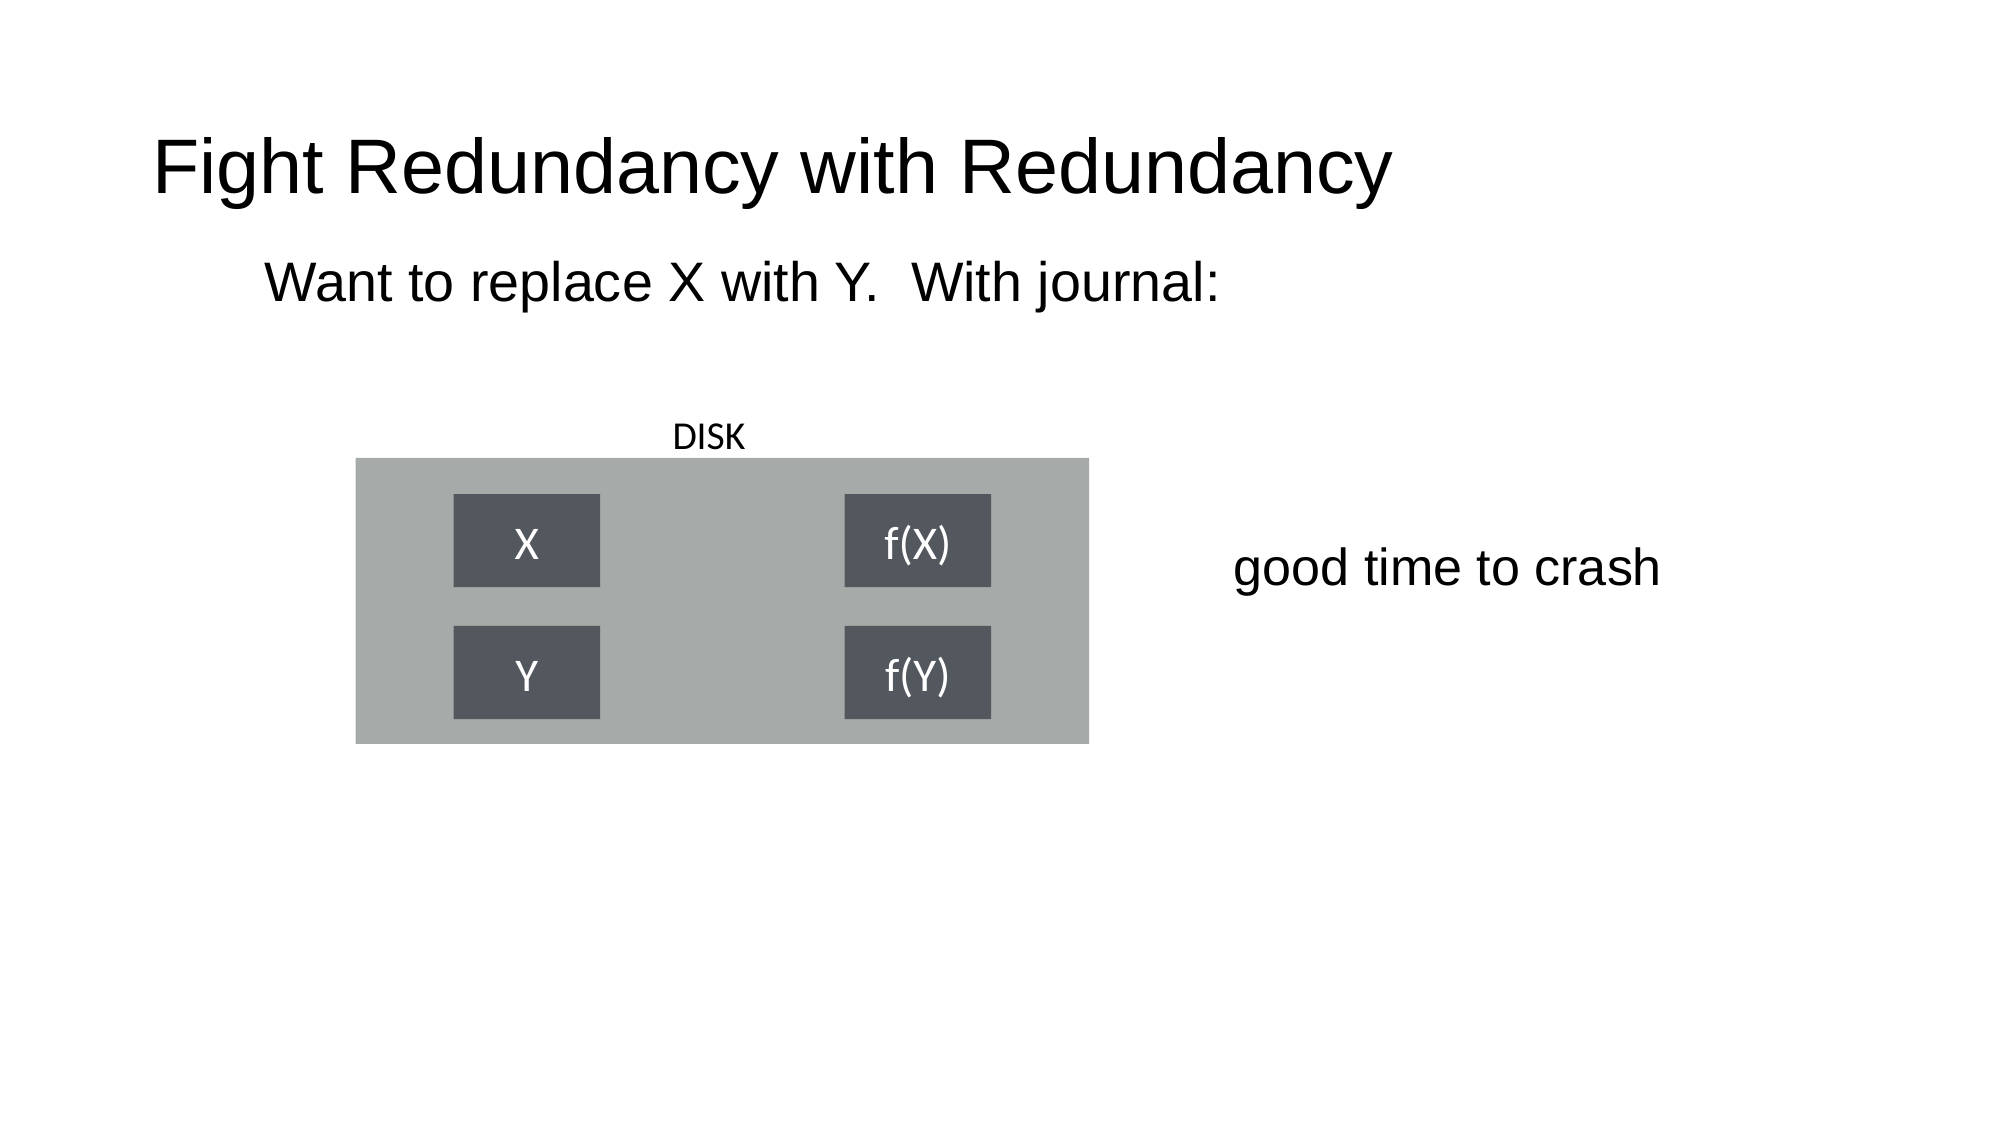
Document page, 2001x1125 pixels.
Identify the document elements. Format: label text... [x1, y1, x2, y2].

text_box [355, 457, 1090, 744]
text_box good time to crash [1227, 527, 1669, 602]
text_box DISK [666, 404, 752, 464]
text_box DISK [752, 404, 756, 464]
title Fight Redundancy with Redundancy [137, 59, 1863, 278]
text_box Y [453, 625, 601, 720]
text_box X [453, 494, 601, 588]
list Want to replace X with Y. With journal: [249, 245, 1531, 340]
text_box f(X) [844, 494, 992, 588]
text_box f(Y) [844, 625, 992, 720]
